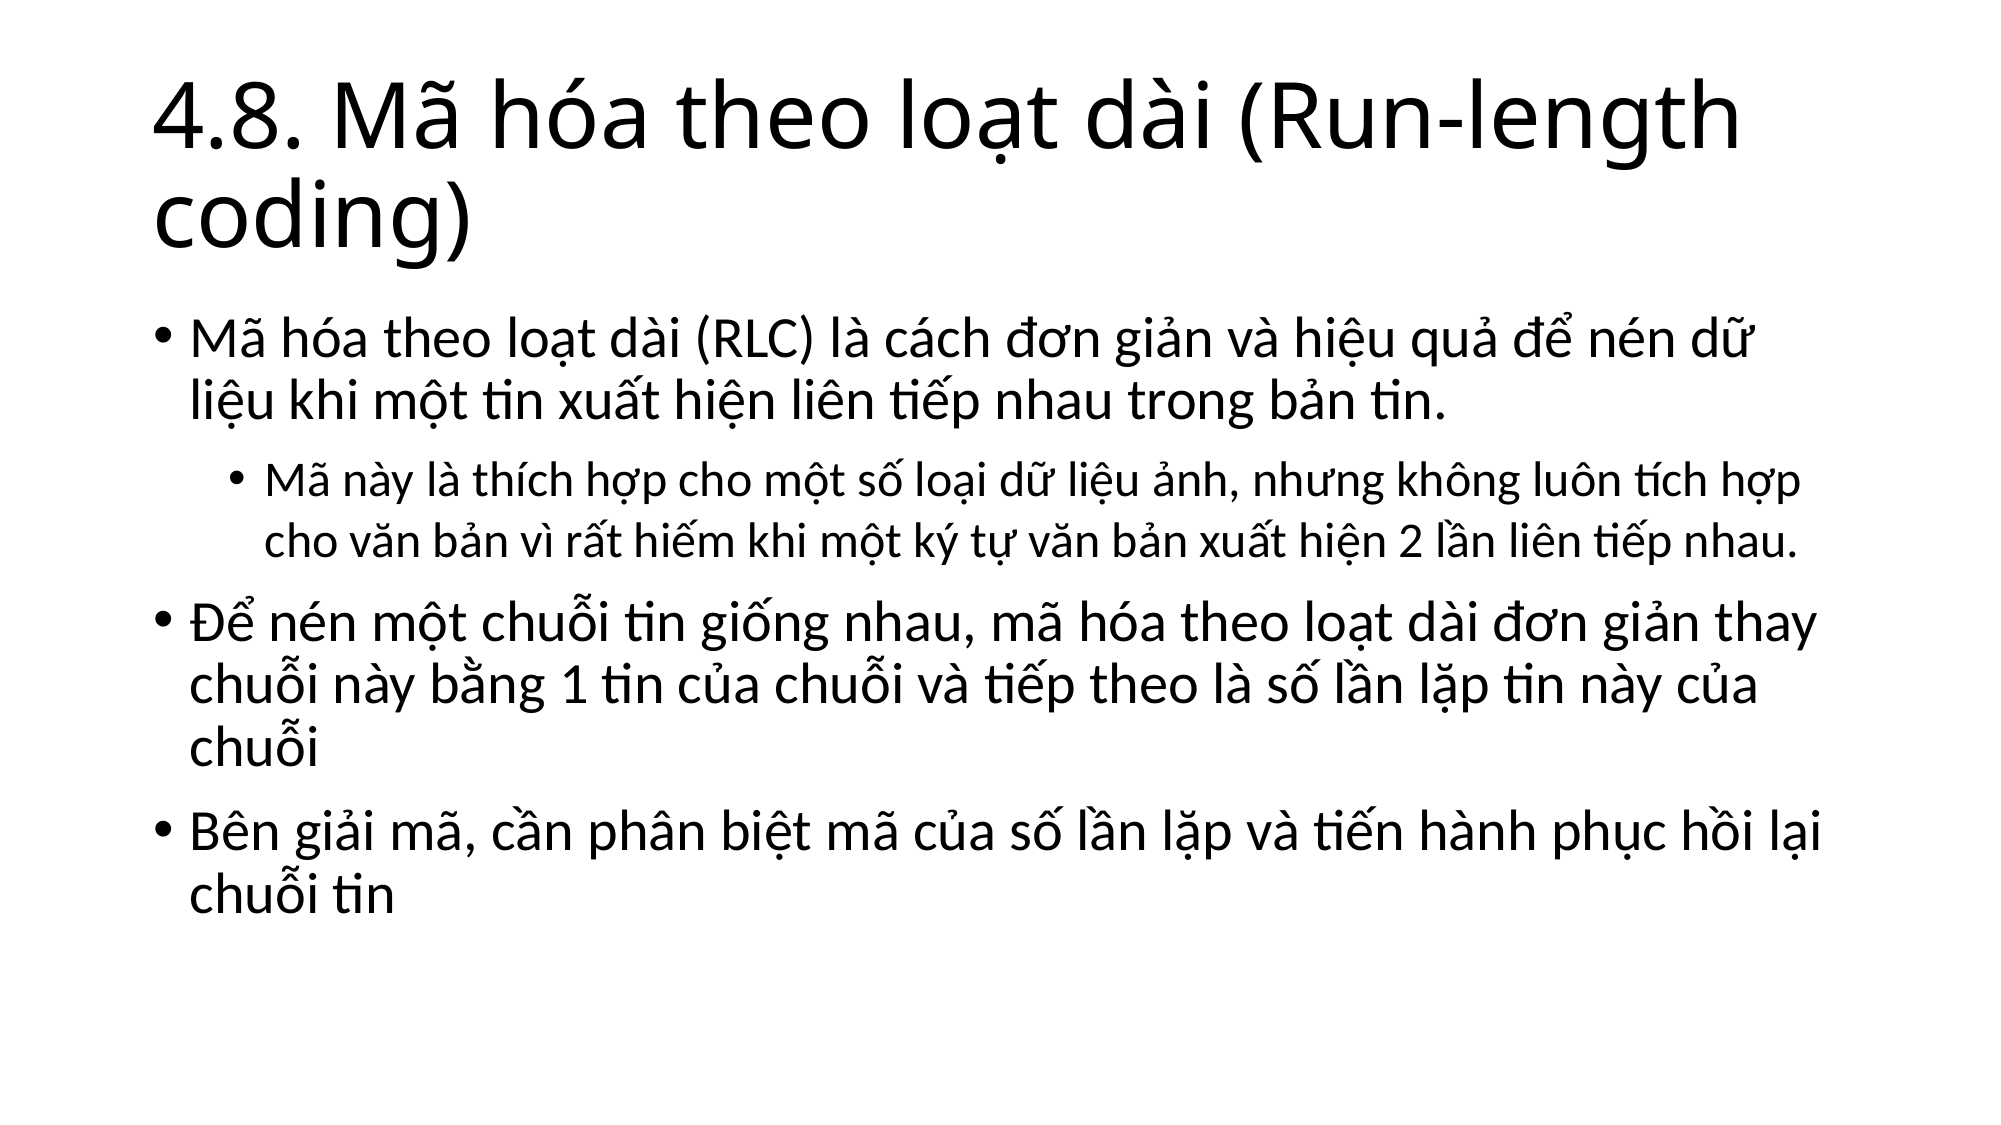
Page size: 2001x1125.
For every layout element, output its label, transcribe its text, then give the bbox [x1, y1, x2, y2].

text_box 4.8. Mã hóa theo loạt dài (Run-length coding) [137, 59, 1861, 276]
text_box Mã hóa theo loạt dài (RLC) là cách đơn giản và hiệu quả để nén dữ liệu khi một tin xuất hiện liên tiếp nhau trong bản tin. Mã này là thích hợp cho một số loại dữ liệu ảnh, nhưng không luôn tích hợp cho văn bản vì rất hiếm khi một ký tự văn bản xuất hiện 2 lần liên tiếp nhau. Để nén một chuỗi tin giống nhau, mã hóa theo loạt dài đơn giản thay chuỗi này bằng 1 tin của chuỗi và tiếp theo là số lần lặp tin này của chuỗi Bên giải mã, cần phân biệt mã của số lần lặp và tiến hành phục hồi lại chuỗi tin [137, 299, 1861, 1012]
